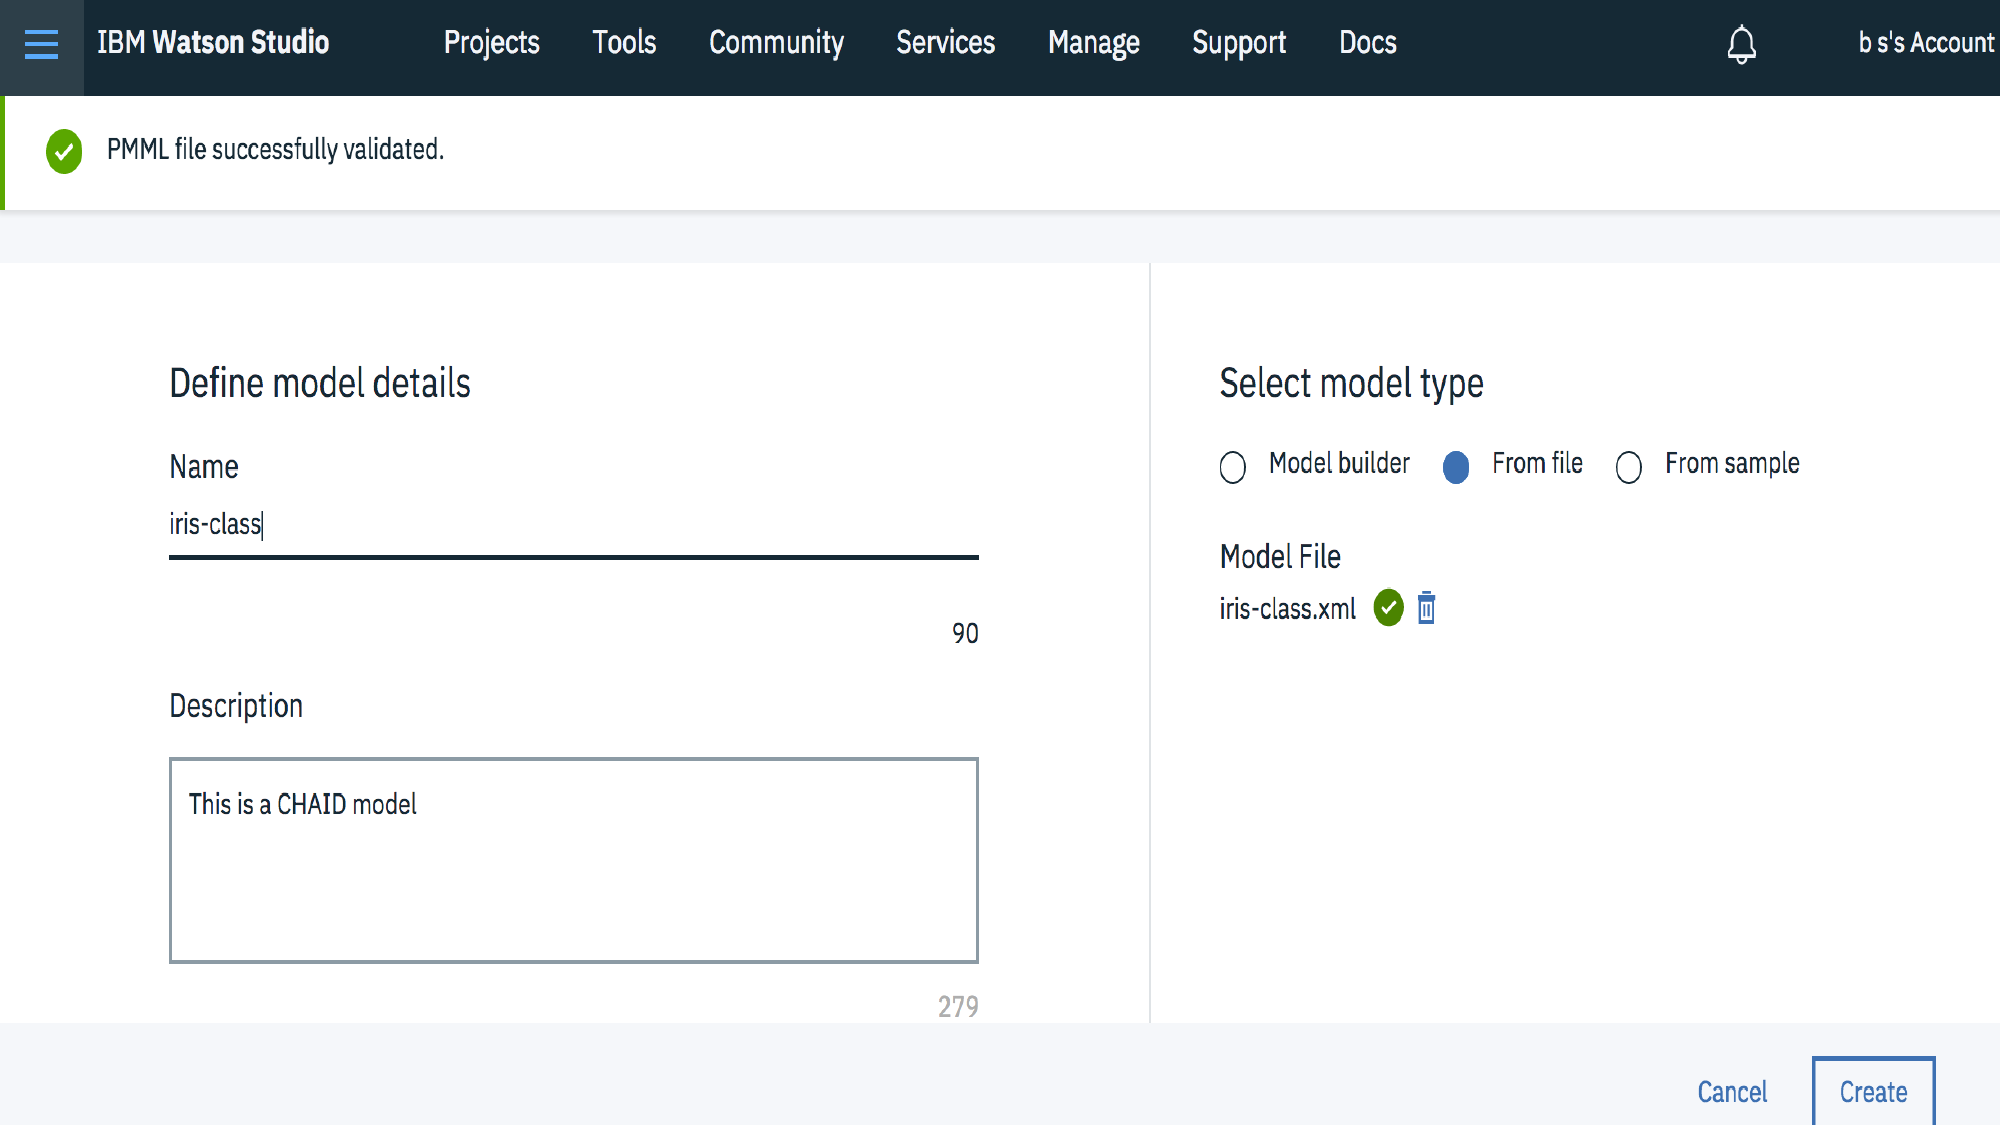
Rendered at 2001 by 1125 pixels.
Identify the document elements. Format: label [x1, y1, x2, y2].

list [0, 0, 2000, 1125]
